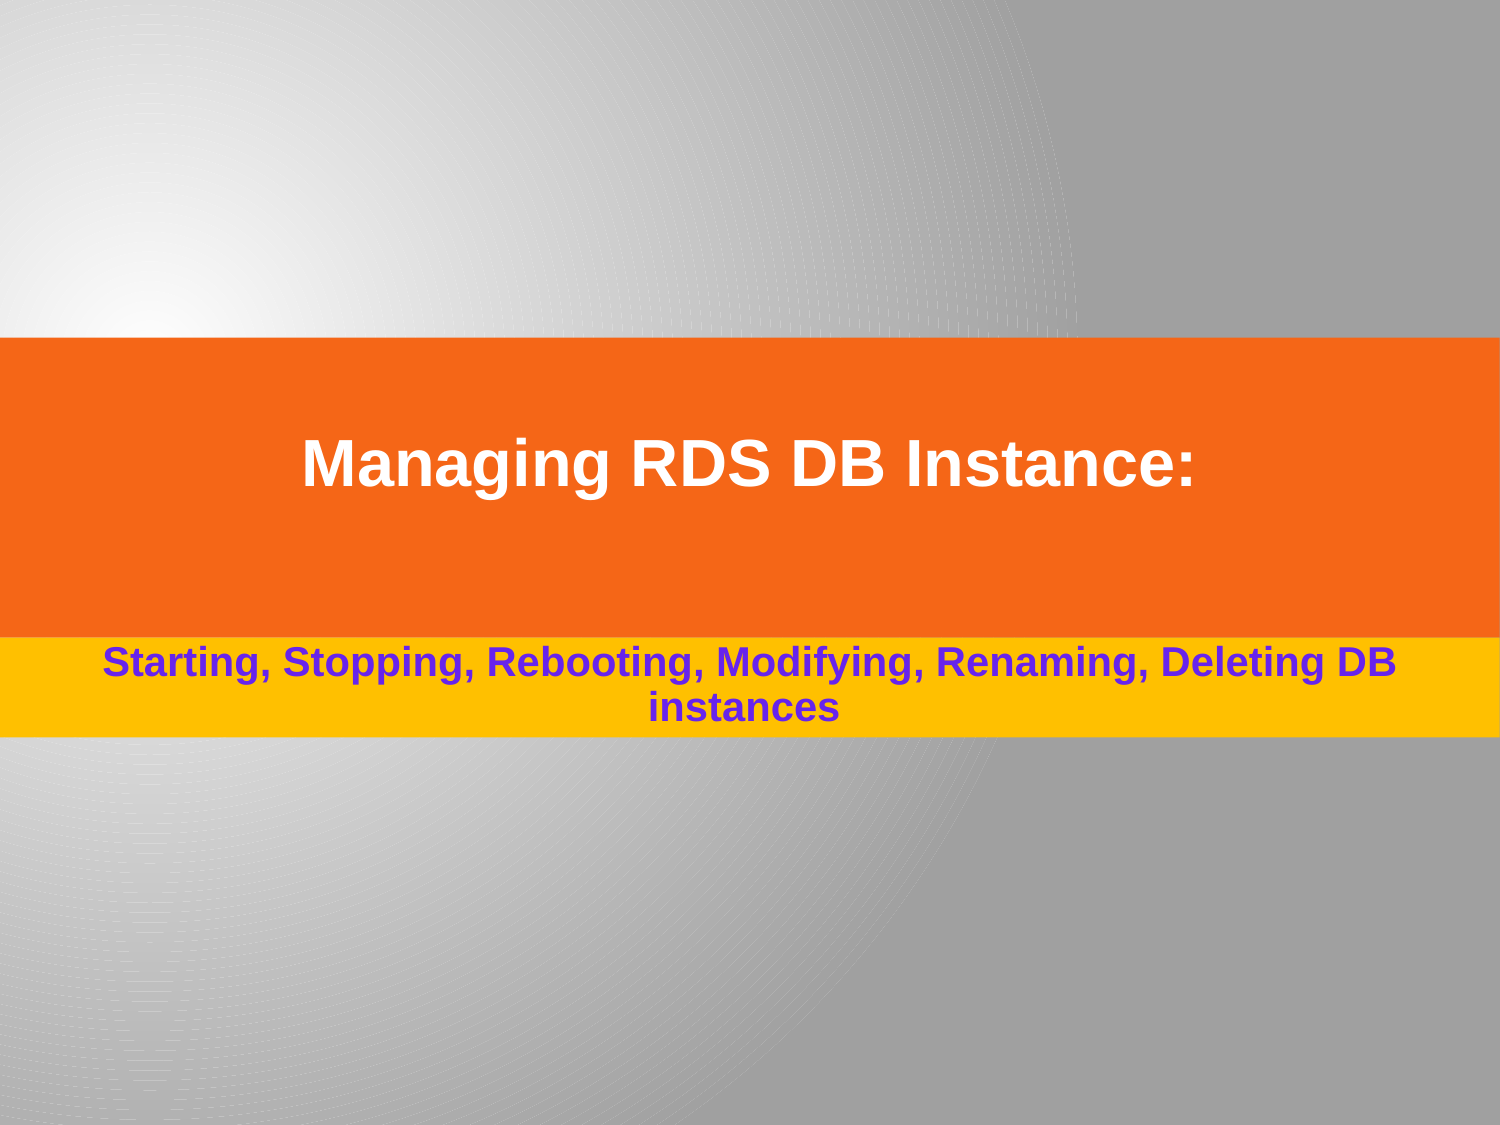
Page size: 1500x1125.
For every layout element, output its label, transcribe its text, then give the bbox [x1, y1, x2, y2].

title Managing RDS DB Instance: [118, 324, 1382, 630]
subtitle Starting, Stopping, Rebooting, Modifying, Renaming, Deleting DB instances [50, 630, 1450, 741]
